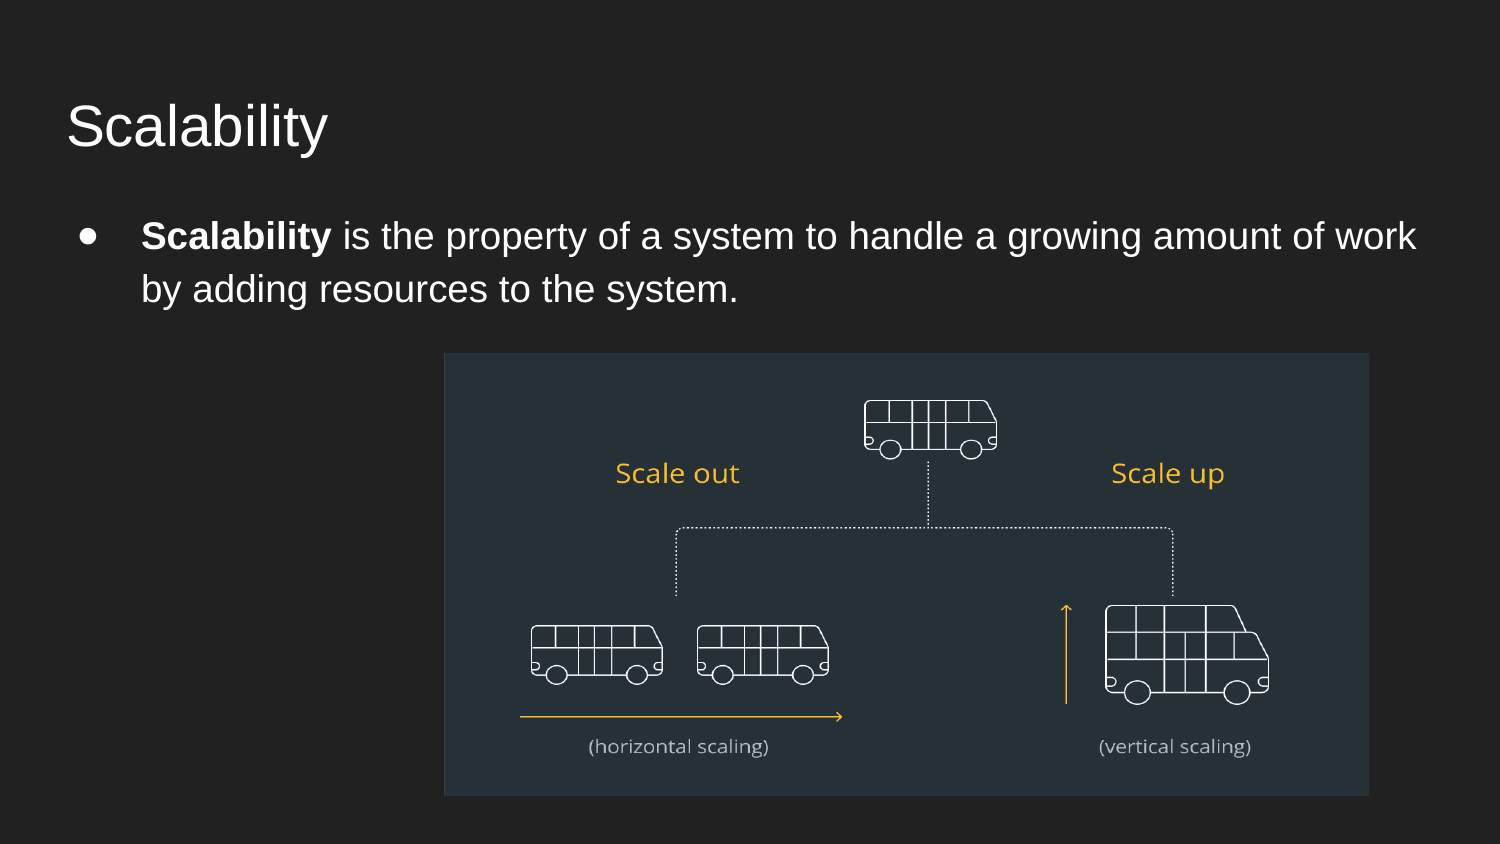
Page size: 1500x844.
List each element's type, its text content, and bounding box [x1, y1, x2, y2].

picture [444, 353, 1370, 796]
list Scalability is the property of a system to handle a growing amount of work by adding resources to the system. [51, 189, 1449, 817]
title Scalability [51, 72, 1449, 167]
